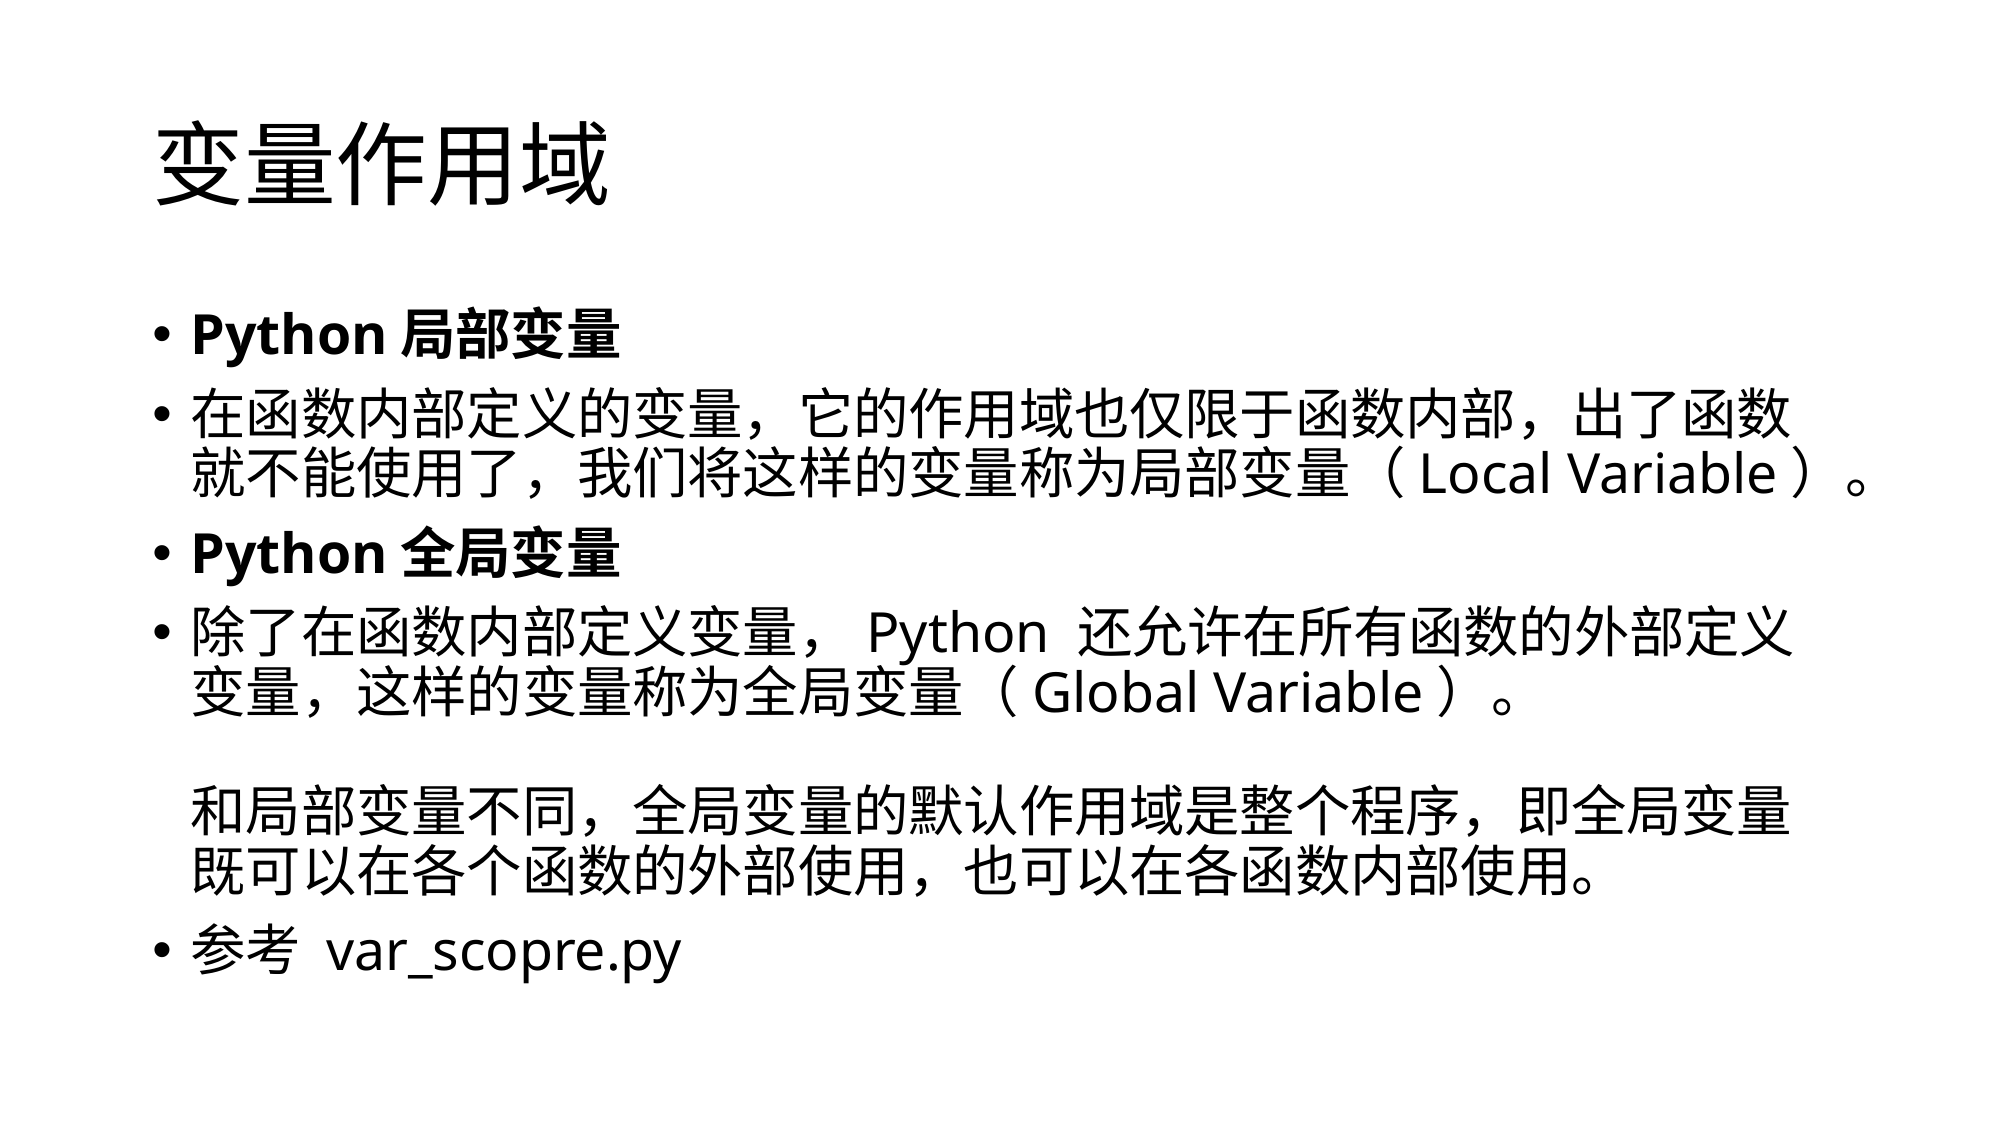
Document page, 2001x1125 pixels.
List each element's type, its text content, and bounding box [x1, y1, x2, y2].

title 变量作用域 [137, 59, 1863, 278]
list Python局部变量 在函数内部定义的变量，它的作用域也仅限于函数内部，出了函数就不能使用了，我们将这样的变量称为局部变量（Local Variable）。 Python全局变量 除了在函数内部定义变量，Python 还允许在所有函数的外部定义变量，这样的变量称为全局变量（Global Variable）。 和局部变量不同，全局变量的默认作用域是整个程序，即全局变量既可以在各个函数的外部使用，也可以在各函数内部使用。 参考 var_scopre.py [137, 299, 1863, 1014]
